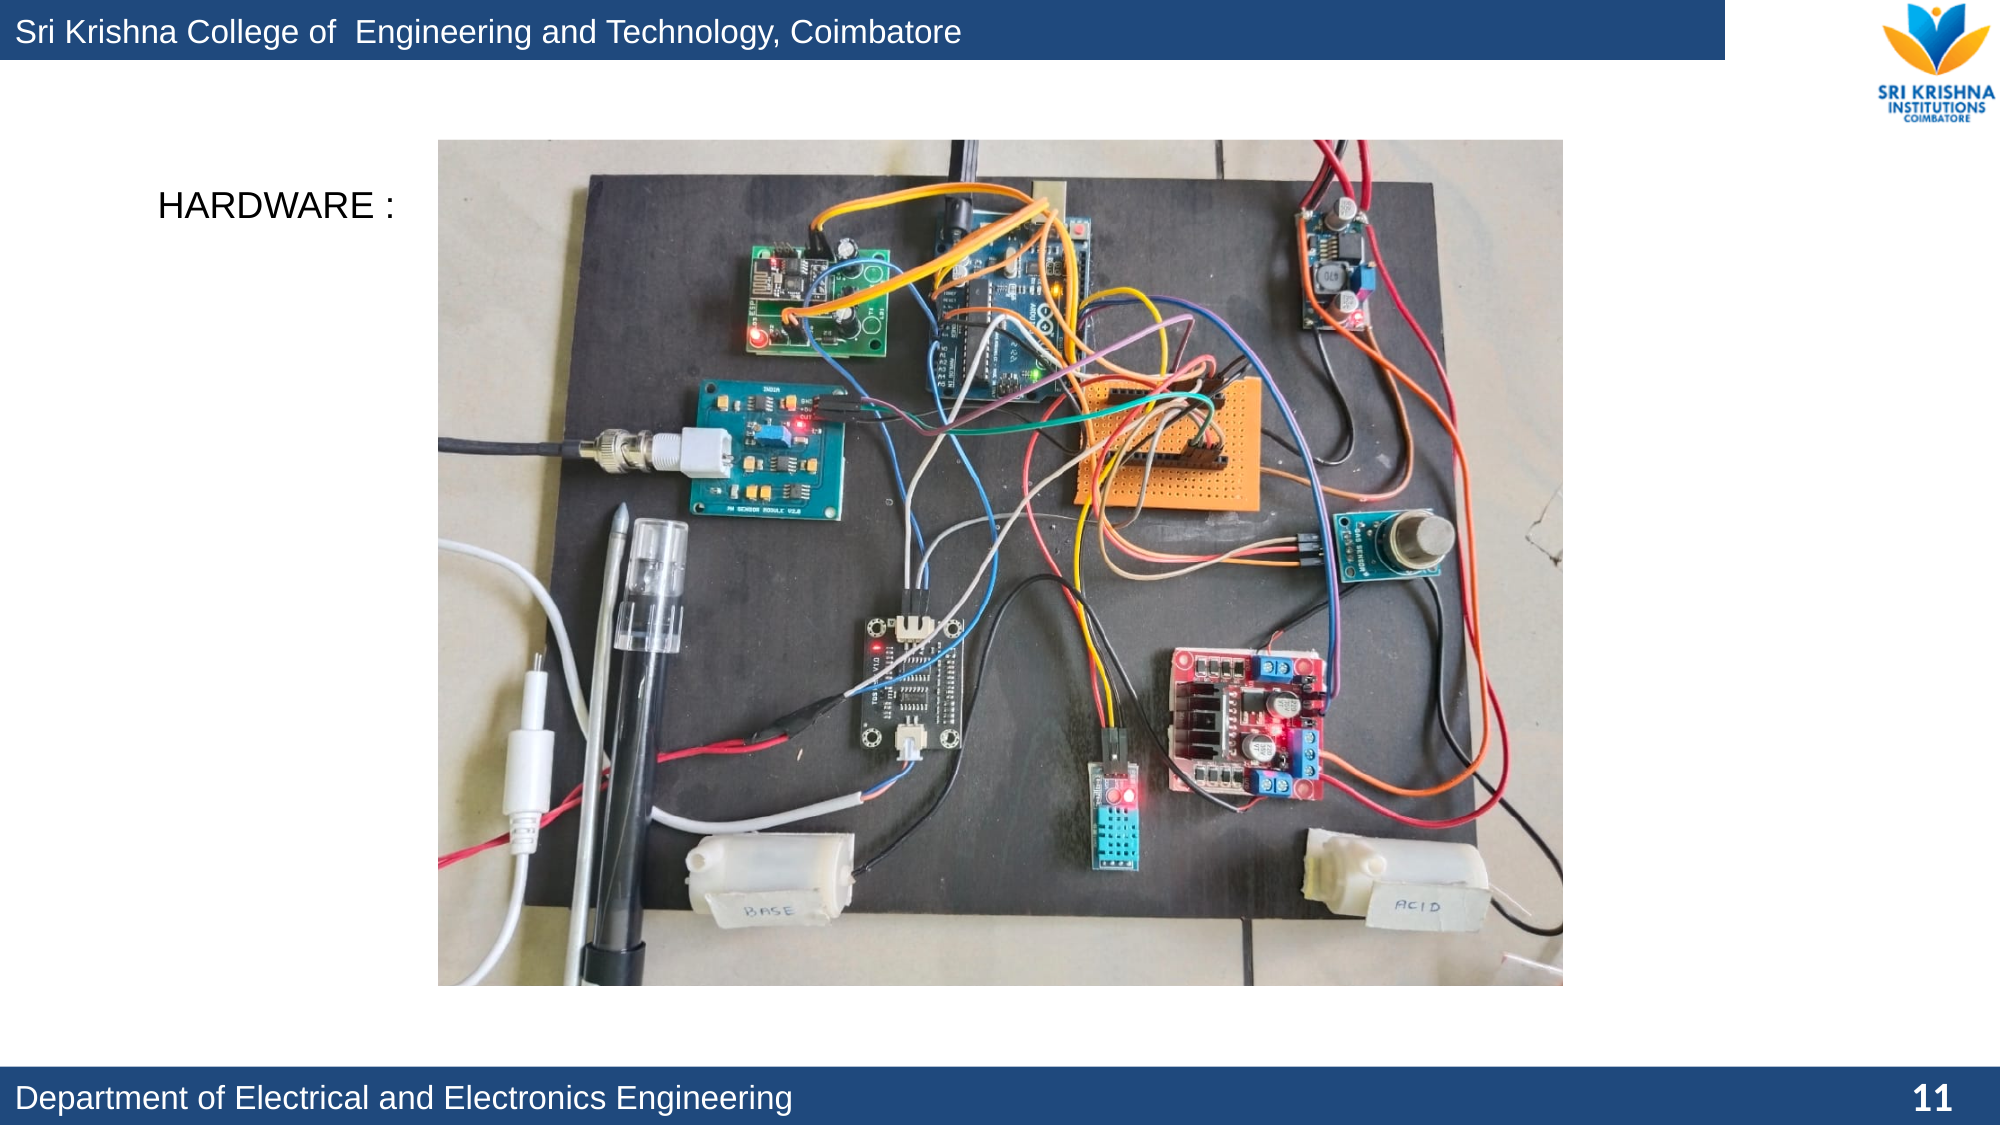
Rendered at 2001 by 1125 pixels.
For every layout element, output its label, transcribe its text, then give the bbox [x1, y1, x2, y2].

text_box HARDWARE : [142, 173, 482, 233]
picture [1862, 0, 2000, 141]
picture [439, 0, 1562, 1125]
